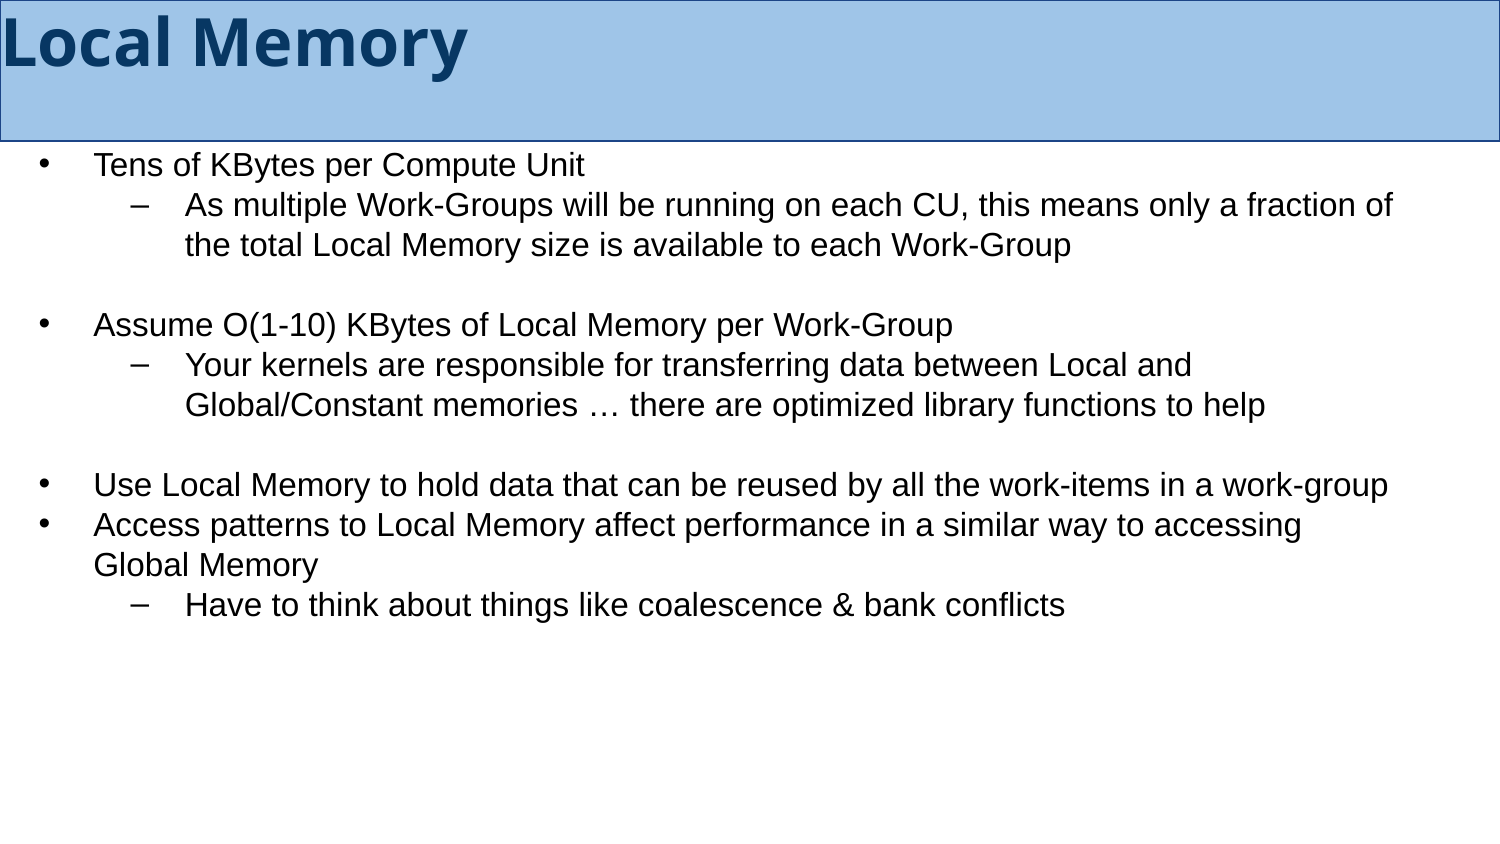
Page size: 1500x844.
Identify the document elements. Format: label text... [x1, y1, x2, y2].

text_box Tens of KBytes per Compute Unit As multiple Work-Groups will be running on each CU, this means only a fraction of the total Local Memory size is available to each Work-Group Assume O(1-10) KBytes of Local Memory per Work-Group Your kernels are responsible for transferring data between Local and Global/Constant memories … there are optimized library functions to help Use Local Memory to hold data that can be reused by all the work-items in a work-group Access patterns to Local Memory affect performance in a similar way to accessing Global Memory Have to think about things like coalescence & bank conflicts [34, 141, 1410, 623]
title Local Memory [0, 0, 1500, 141]
